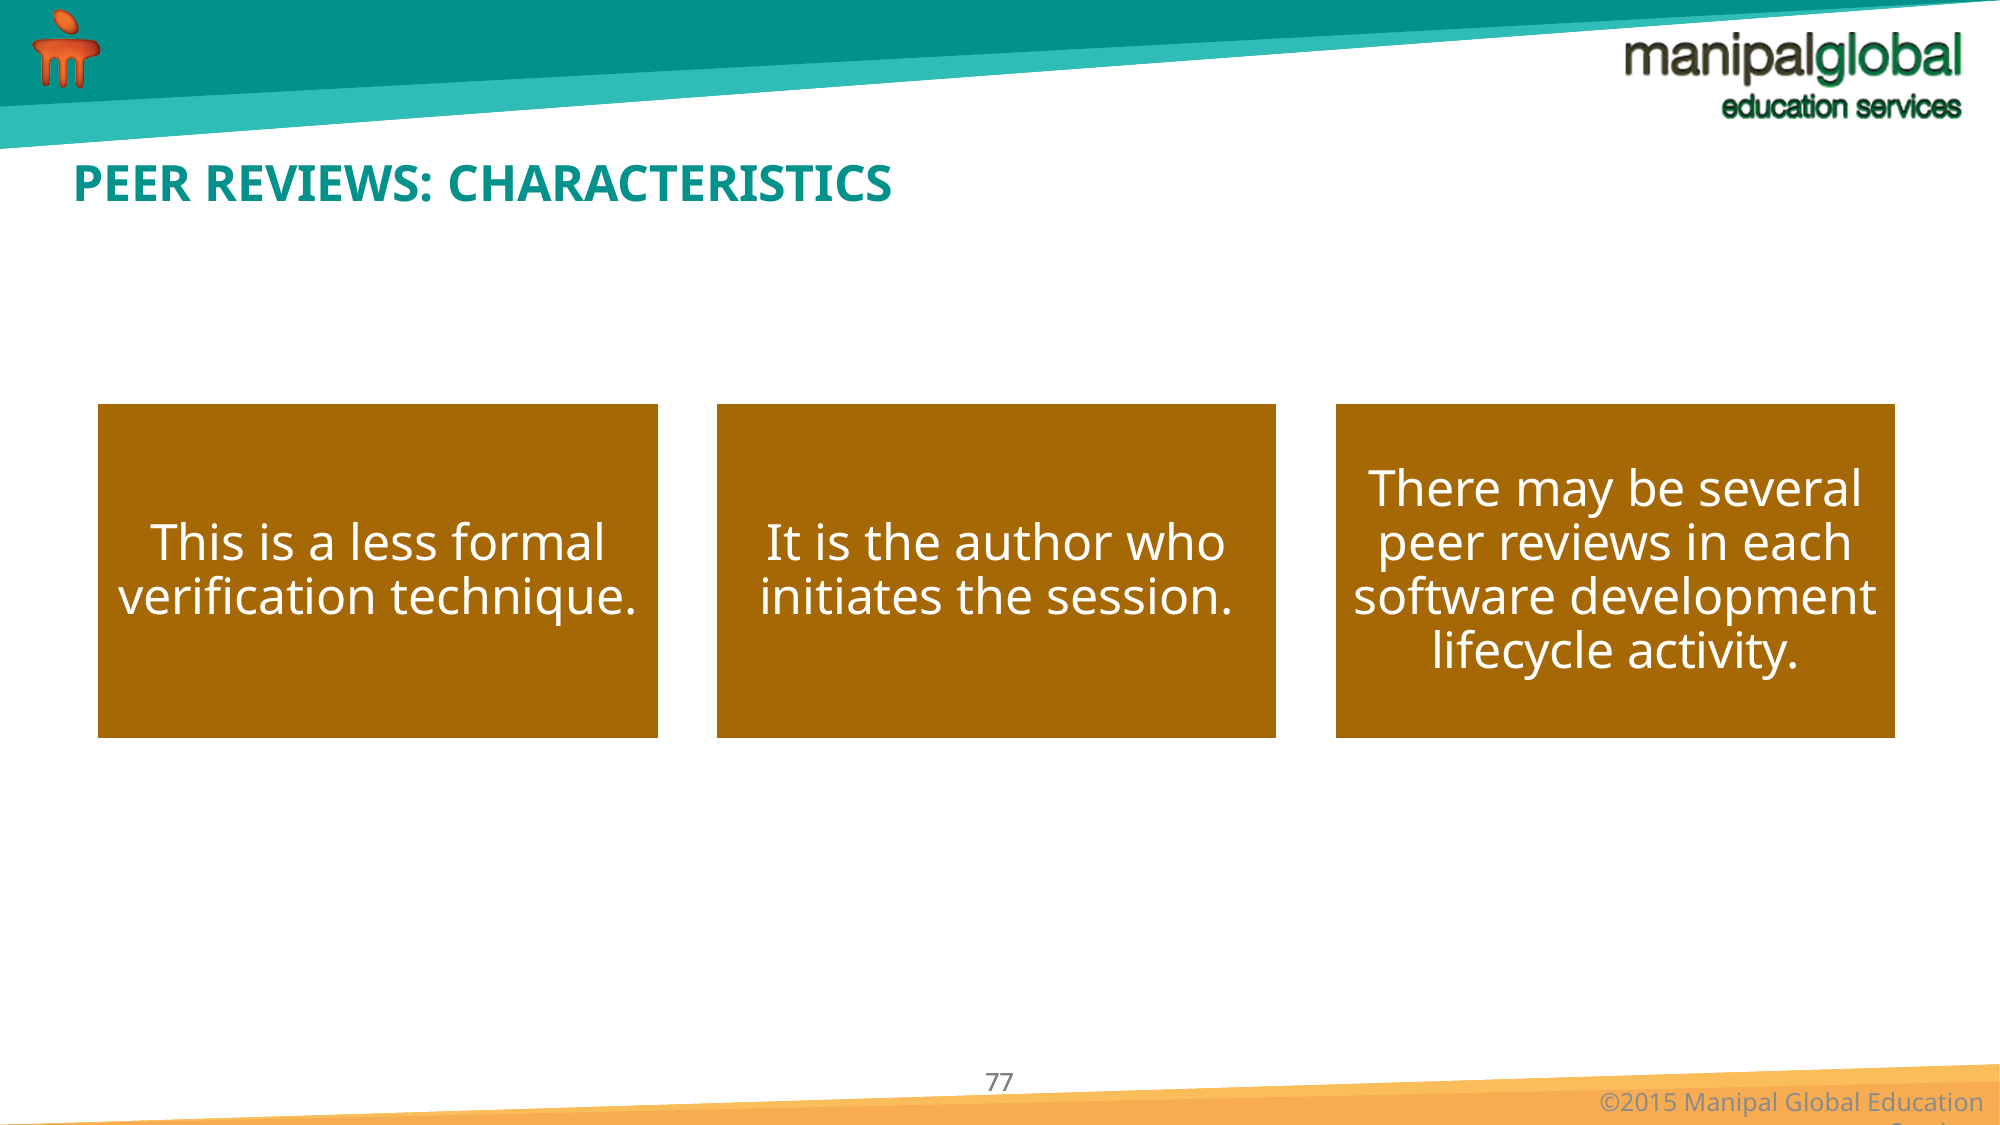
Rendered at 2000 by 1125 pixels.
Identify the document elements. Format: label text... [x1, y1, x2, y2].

title PEER REVIEWS: CHARACTERISTICS [57, 151, 1623, 212]
picture [1613, 21, 1990, 125]
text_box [96, 255, 1897, 888]
picture [28, 6, 104, 91]
